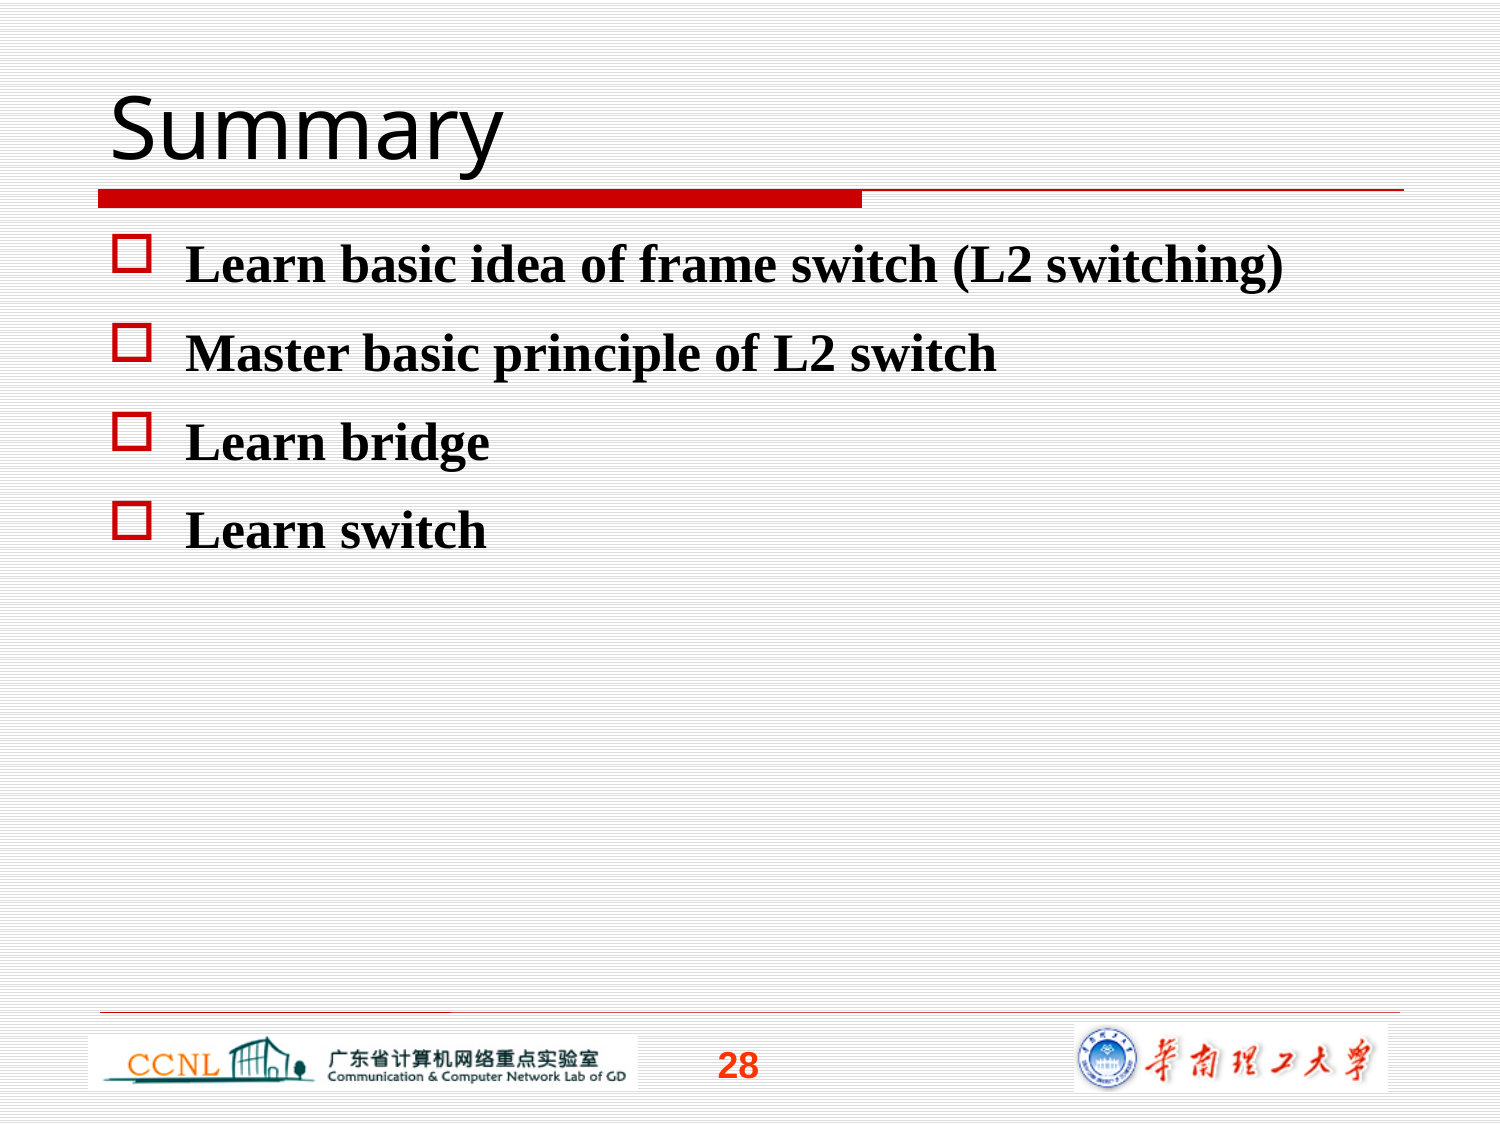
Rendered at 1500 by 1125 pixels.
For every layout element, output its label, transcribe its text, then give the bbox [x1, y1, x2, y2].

picture [1074, 1024, 1388, 1092]
title Summary [93, 49, 1407, 185]
picture [88, 1034, 638, 1090]
list Learn basic idea of frame switch (L2 switching) Master basic principle of L2 switch Learn bridge Learn switch [92, 207, 1406, 988]
